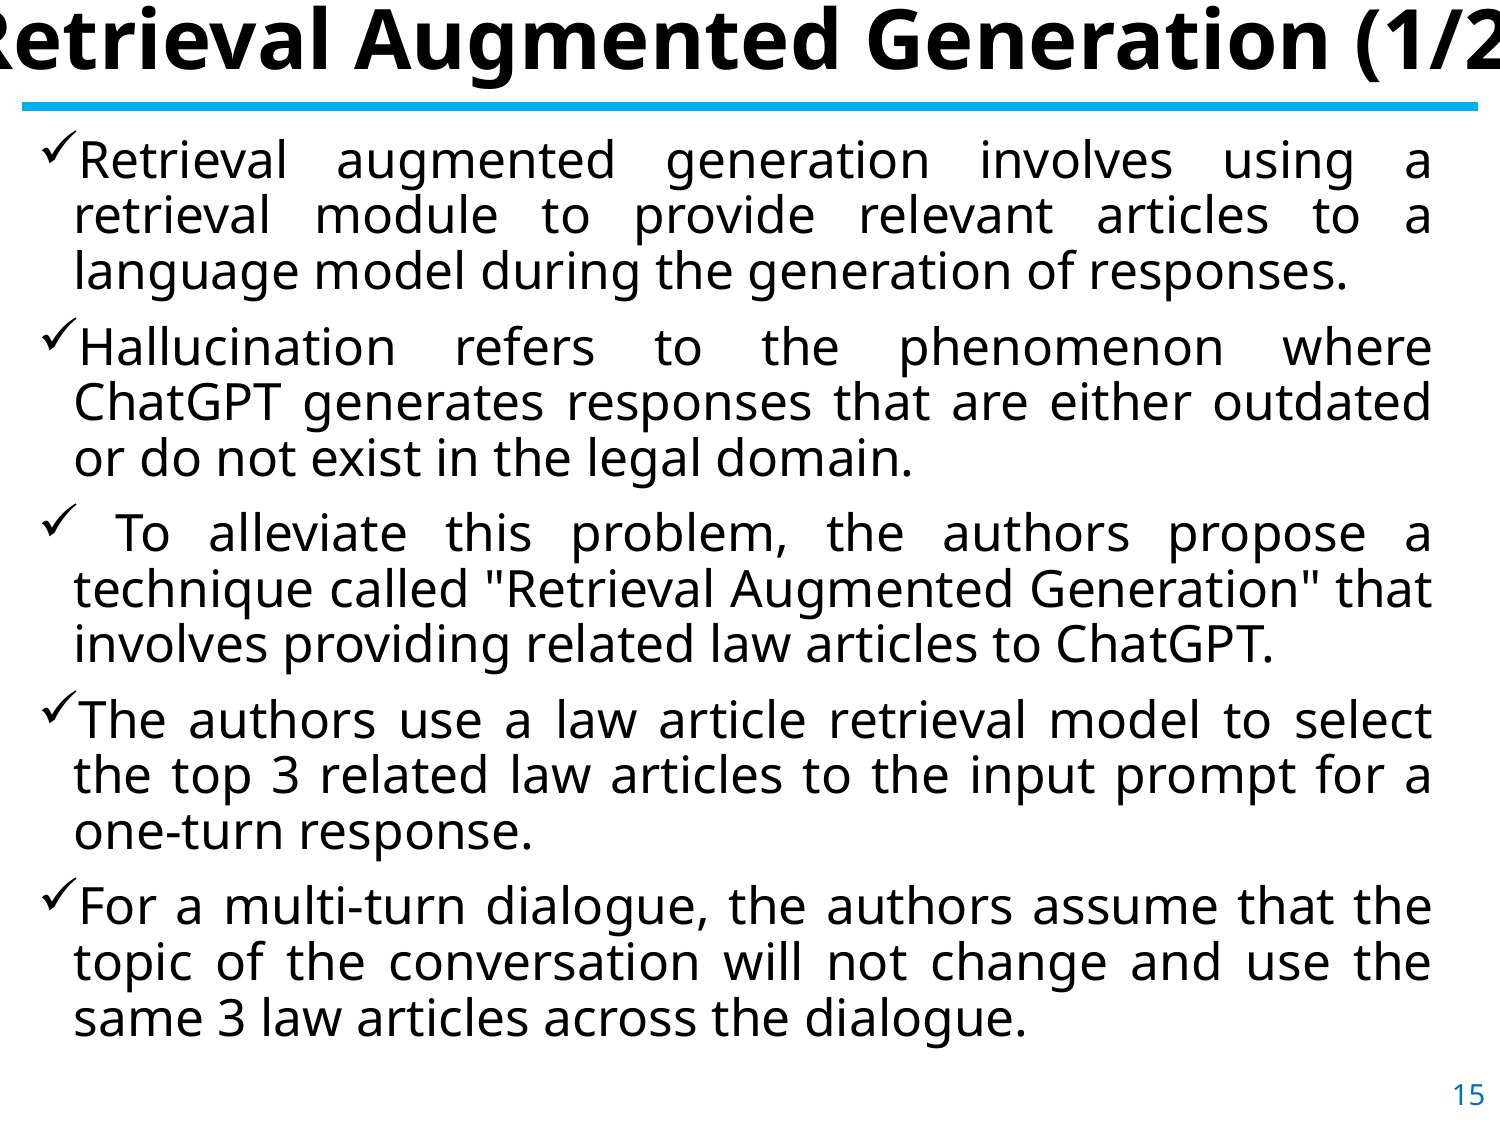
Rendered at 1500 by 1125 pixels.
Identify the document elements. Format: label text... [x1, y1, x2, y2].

text_box [22, 102, 1478, 111]
title Retrieval Augmented Generation (1/2) [0, 0, 1500, 111]
list Retrieval augmented generation involves using a retrieval module to provide relevant articles to a language model during the generation of responses. Hallucination refers to the phenomenon where ChatGPT generates responses that are either outdated or do not exist in the legal domain. To alleviate this problem, the authors propose a technique called "Retrieval Augmented Generation" that involves providing related law articles to ChatGPT. The authors use a law article retrieval model to select the top 3 related law articles to the input prompt for a one-turn response. For a multi-turn dialogue, the authors assume that the topic of the conversation will not change and use the same 3 law articles across the dialogue. [22, 126, 1451, 1070]
text_box 15 [1435, 1069, 1500, 1124]
